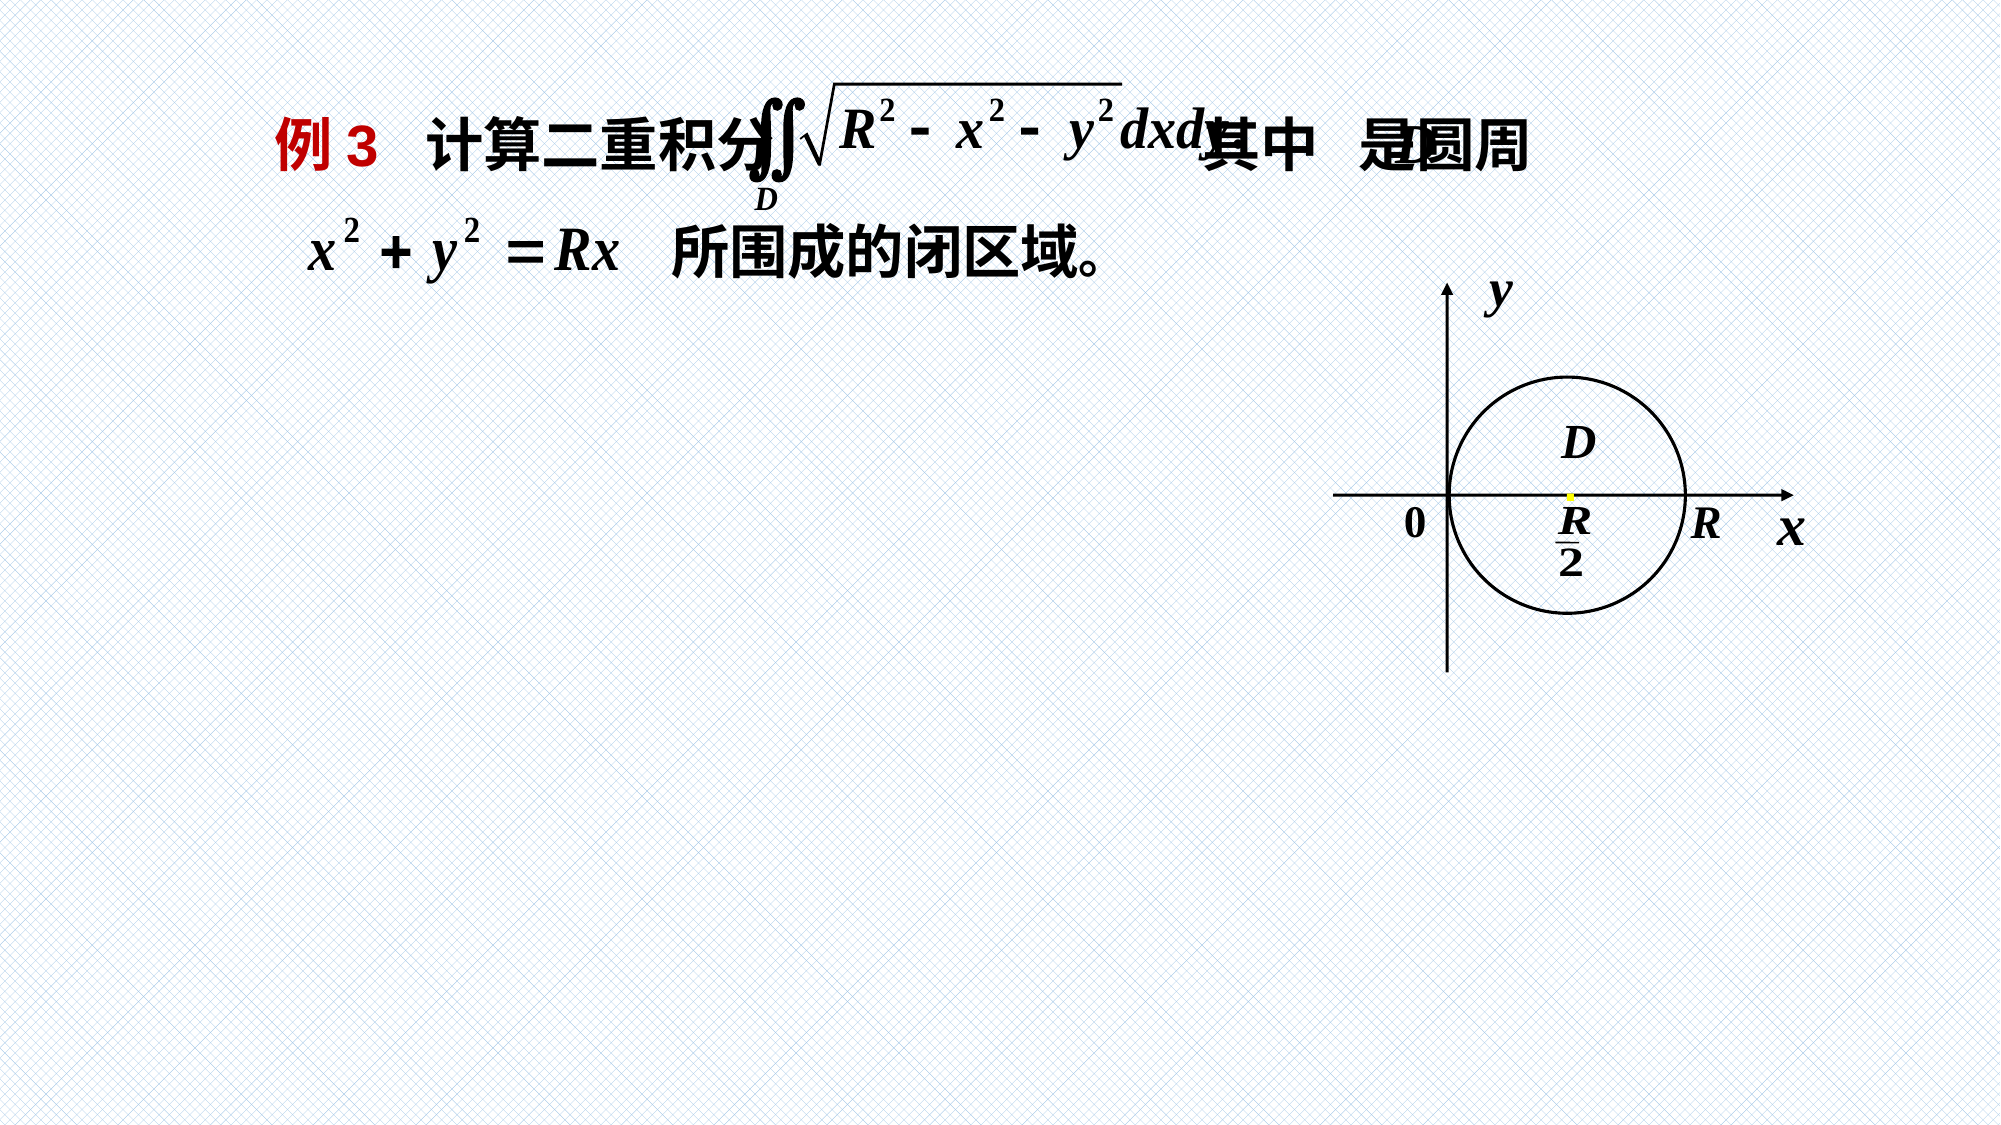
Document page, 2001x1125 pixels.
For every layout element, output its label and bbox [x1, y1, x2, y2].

text_box [259, 64, 1649, 297]
text_box [1332, 270, 1818, 673]
